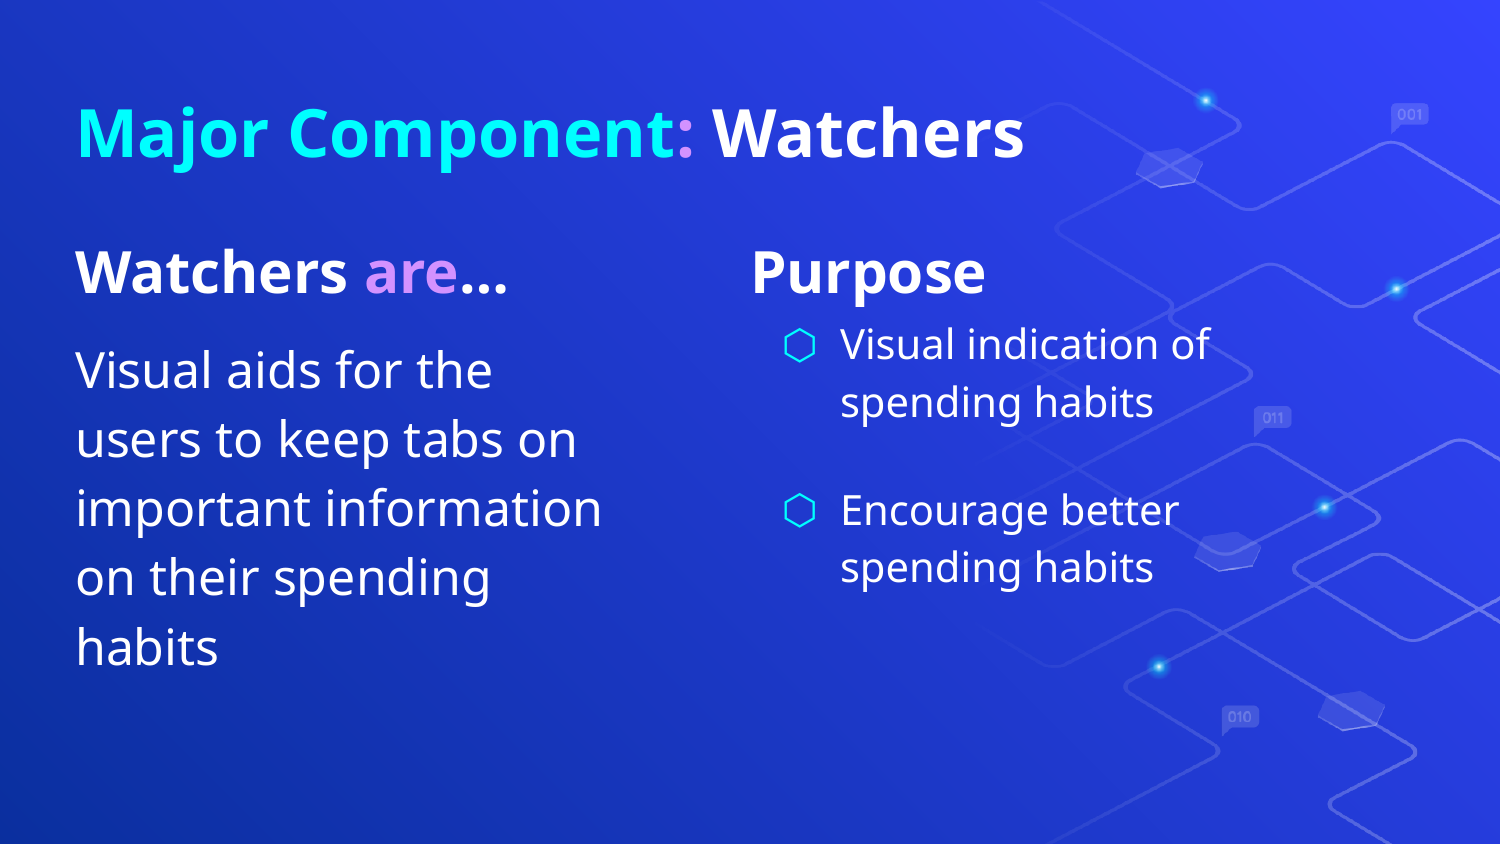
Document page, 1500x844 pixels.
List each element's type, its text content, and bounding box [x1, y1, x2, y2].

list Visual indication of spending habits Encourage better spending habits [750, 295, 1320, 806]
text_box Purpose [749, 224, 1369, 492]
title Major Component: Watchers [75, 30, 1371, 171]
list Visual aids for the users to keep tabs on important information on their spending habits [75, 315, 645, 825]
picture [0, 0, 1500, 844]
text_box Watchers are… [74, 224, 606, 492]
